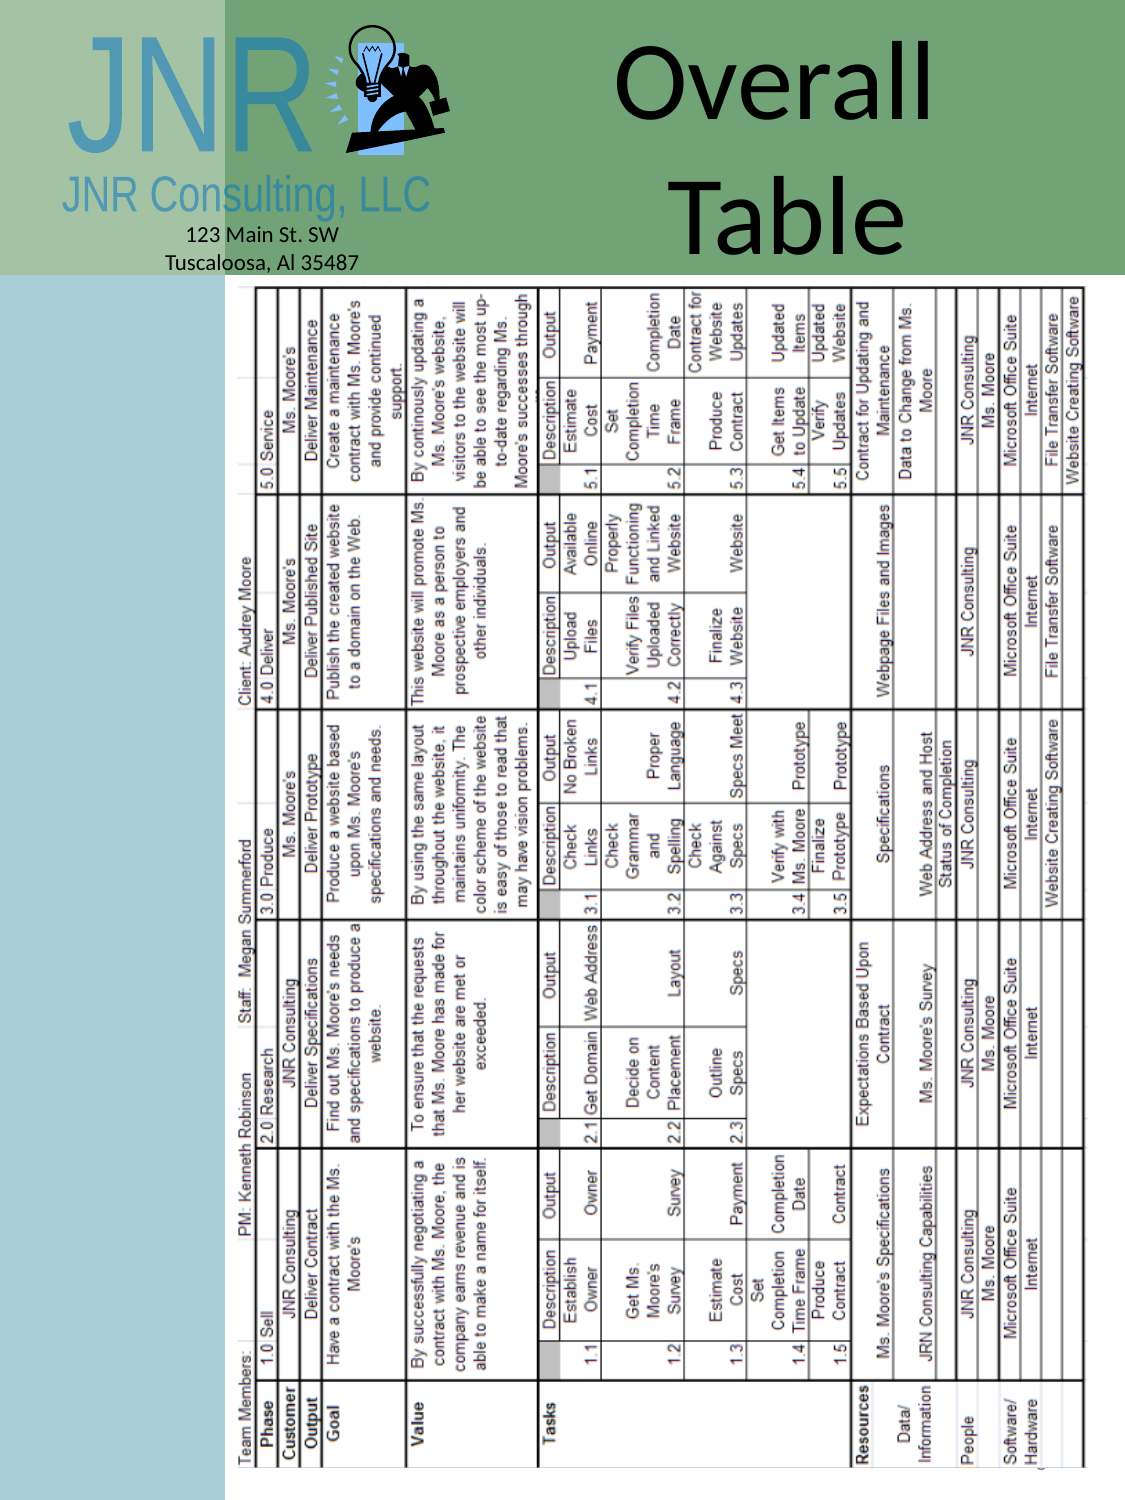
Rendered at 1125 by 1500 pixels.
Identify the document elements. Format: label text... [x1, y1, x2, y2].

text_box Overall Table [449, 0, 1125, 285]
picture [71, 286, 1125, 1468]
slide_number 6 [800, 1420, 1063, 1500]
